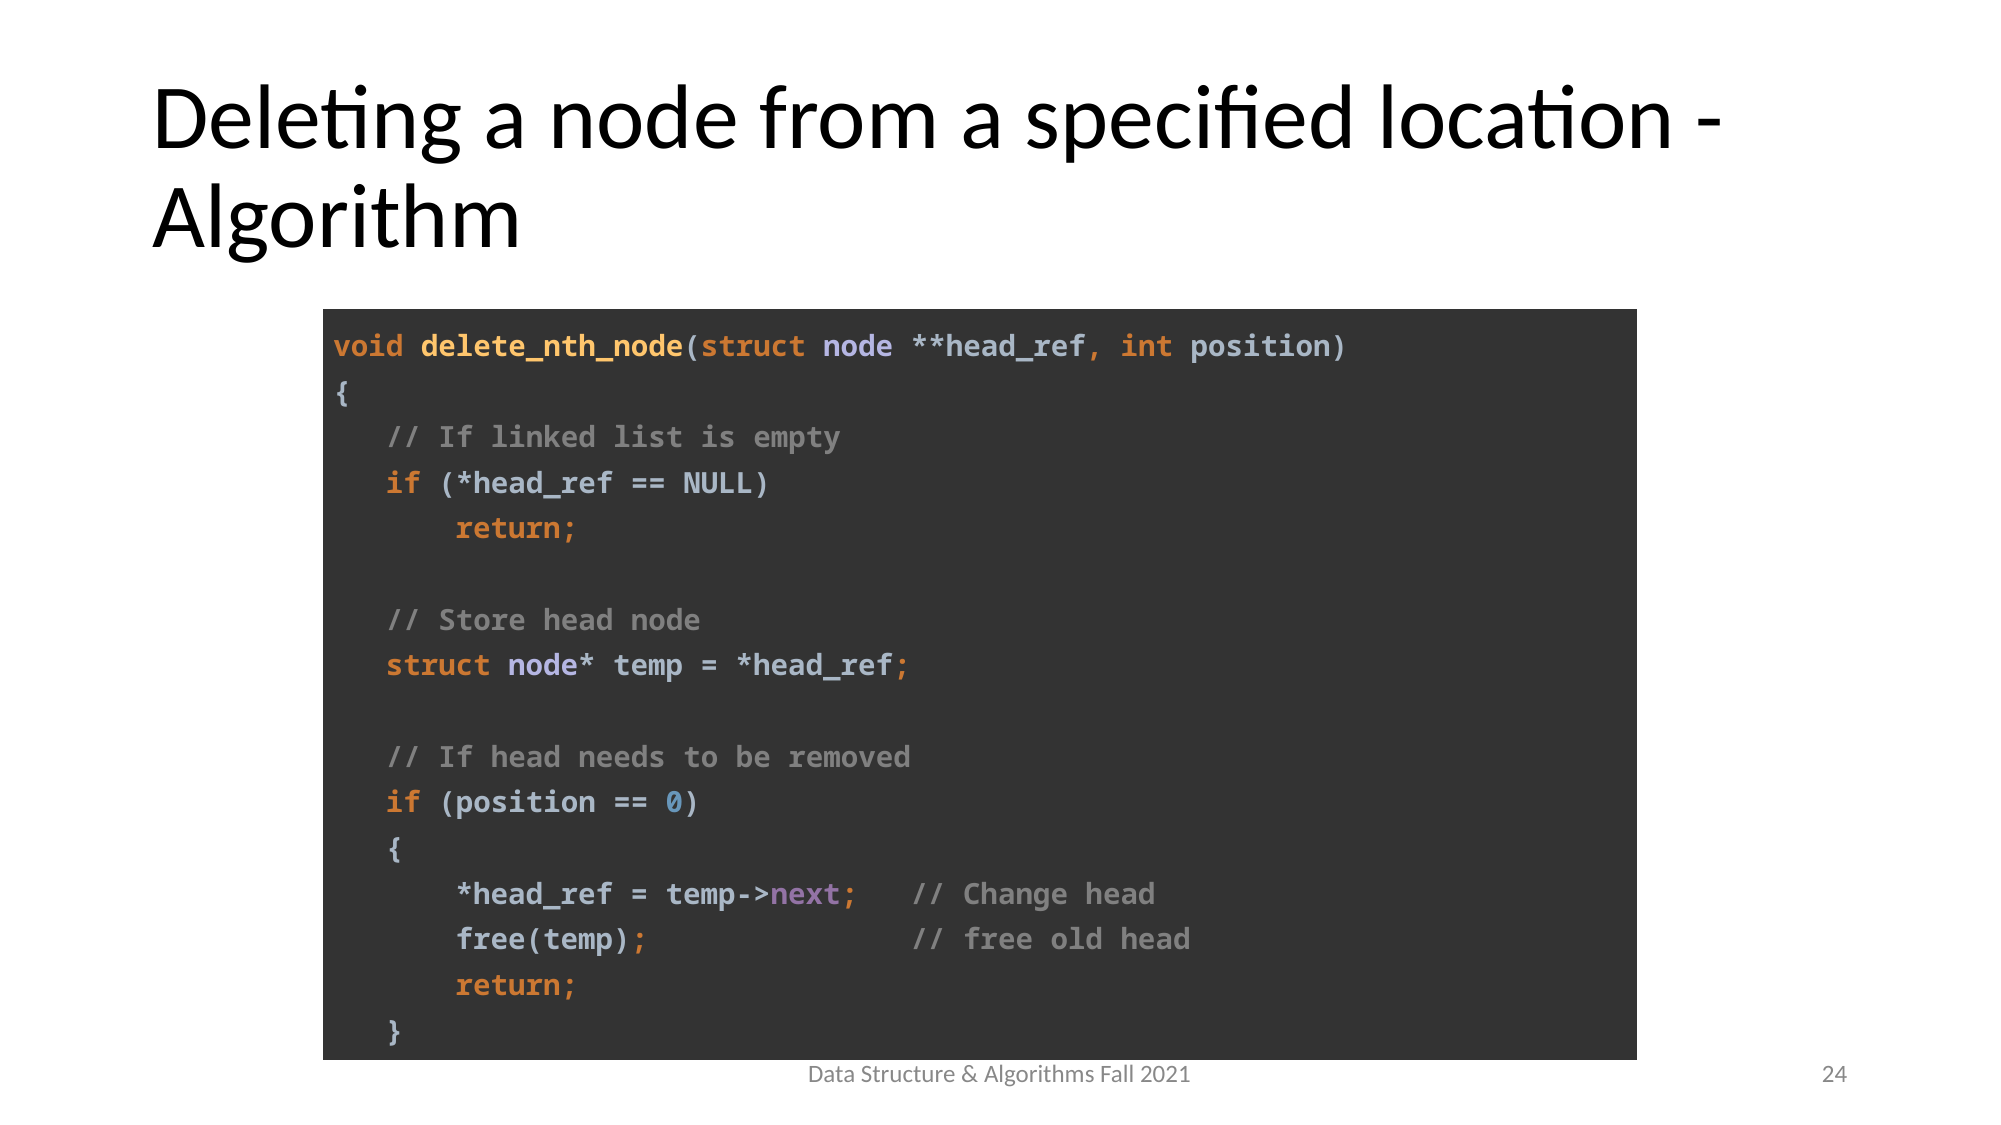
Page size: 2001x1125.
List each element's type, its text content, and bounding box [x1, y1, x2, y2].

title Deleting a node from a specified location - Algorithm [137, 59, 1863, 278]
slide_number 24 [1412, 1042, 1863, 1103]
table_header void delete_nth_node(struct node **head_ref, int position) { // If linked list is empty if (*head_ref == NULL) return; // Store head node struct node* temp = *head_ref; // If head needs to be removed if (position == 0) { *head_ref = temp->next; // Change head free(temp); // free old head return; } [323, 309, 1637, 1060]
footer Data Structure & Algorithms Fall 2021 [662, 1042, 1338, 1103]
